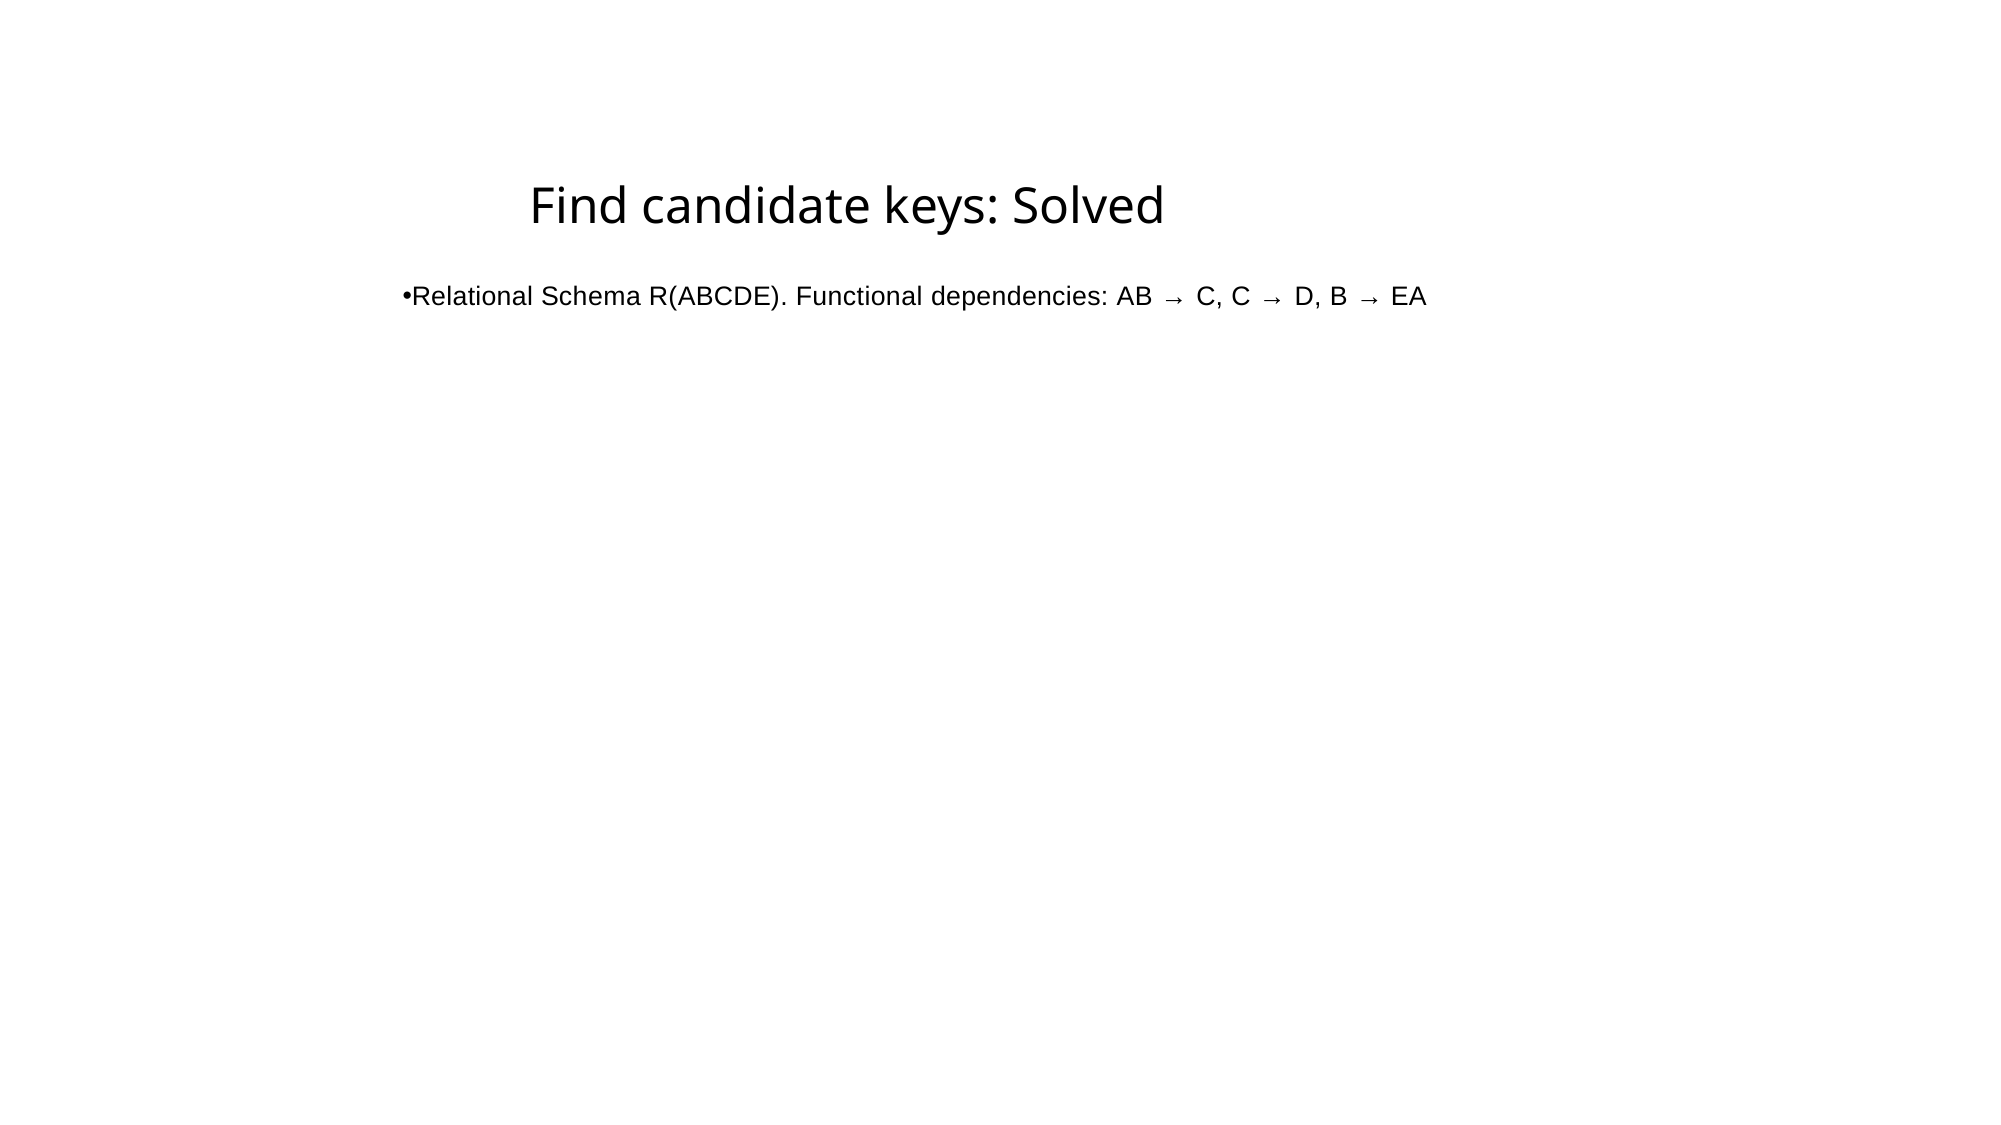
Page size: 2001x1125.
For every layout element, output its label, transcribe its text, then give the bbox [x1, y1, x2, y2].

list Relational Schema R(ABCDE). Functional dependencies: AB → C, C → D, B → EA [387, 275, 1613, 340]
title Find candidate keys: Solved [514, 173, 1574, 243]
